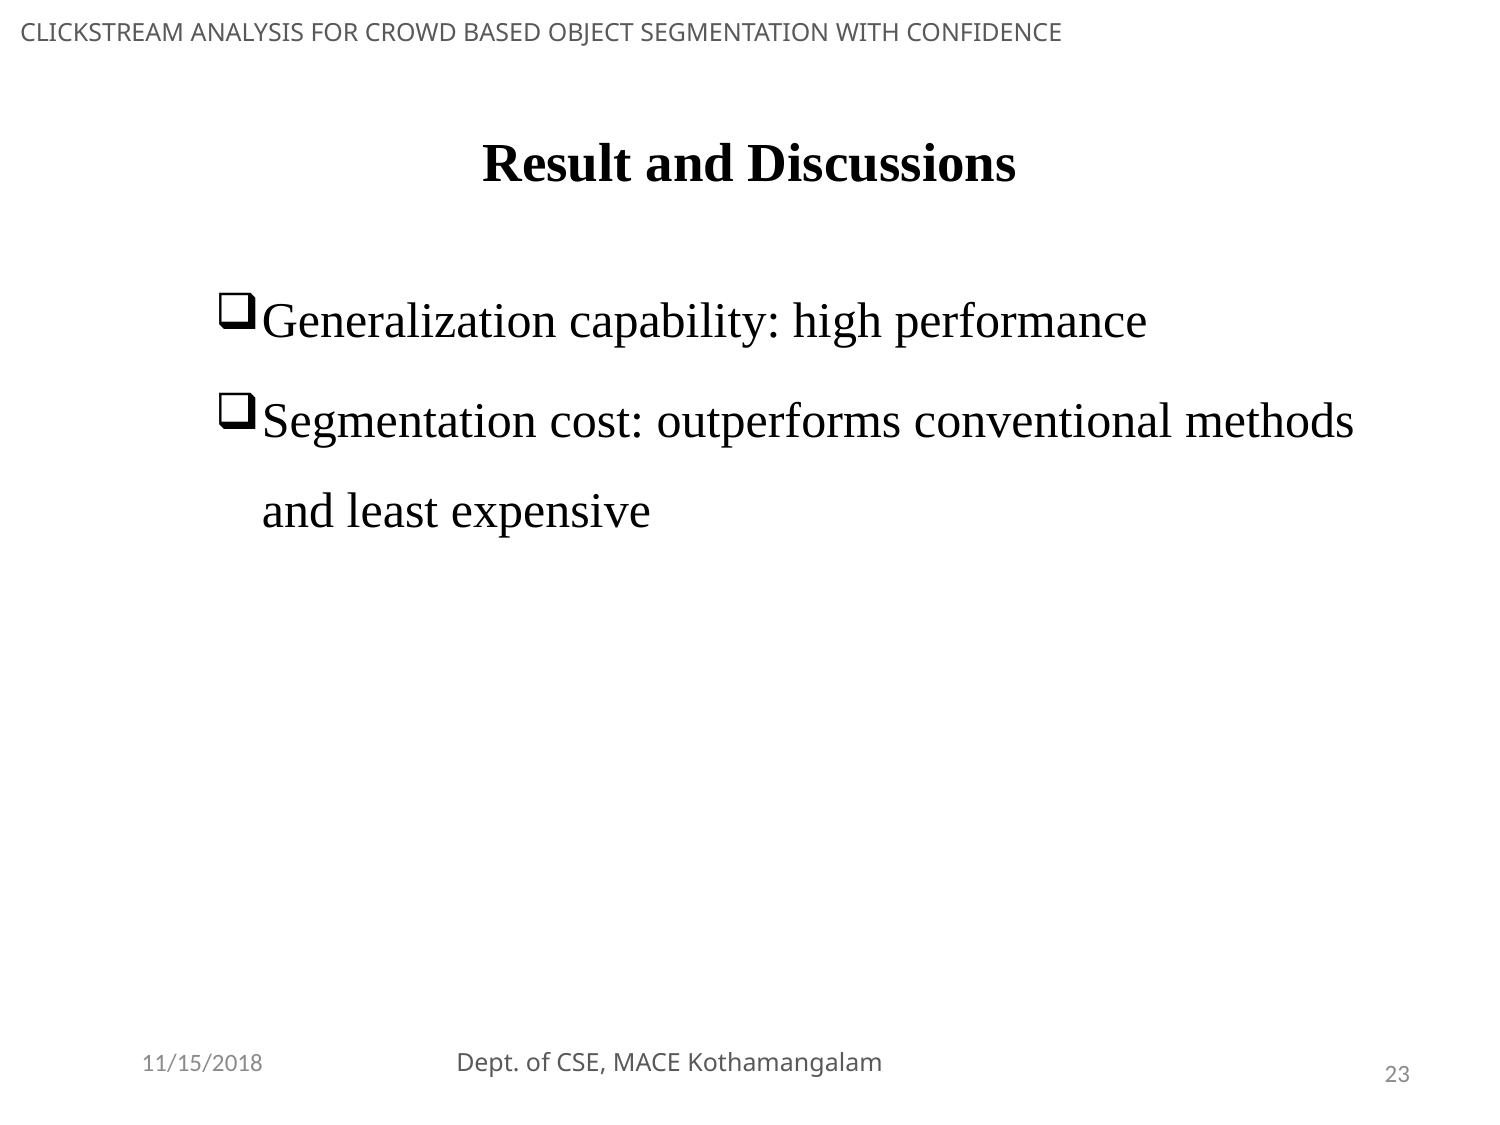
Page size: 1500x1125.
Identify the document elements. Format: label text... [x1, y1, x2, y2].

slide_number 23 [1074, 1042, 1425, 1103]
footer 11/15/2018 [0, 1031, 440, 1092]
text_box CLICKSTREAM ANALYSIS FOR CROWD BASED OBJECT SEGMENTATION WITH CONFIDENCE [12, 1, 1207, 62]
text_box Dept. of CSE, MACE Kothamangalam [445, 1031, 1013, 1092]
title Result and Discussions [75, 24, 1425, 200]
text_box Generalization capability: high performance Segmentation cost: outperforms conventional methods and least expensive [125, 249, 1425, 1038]
